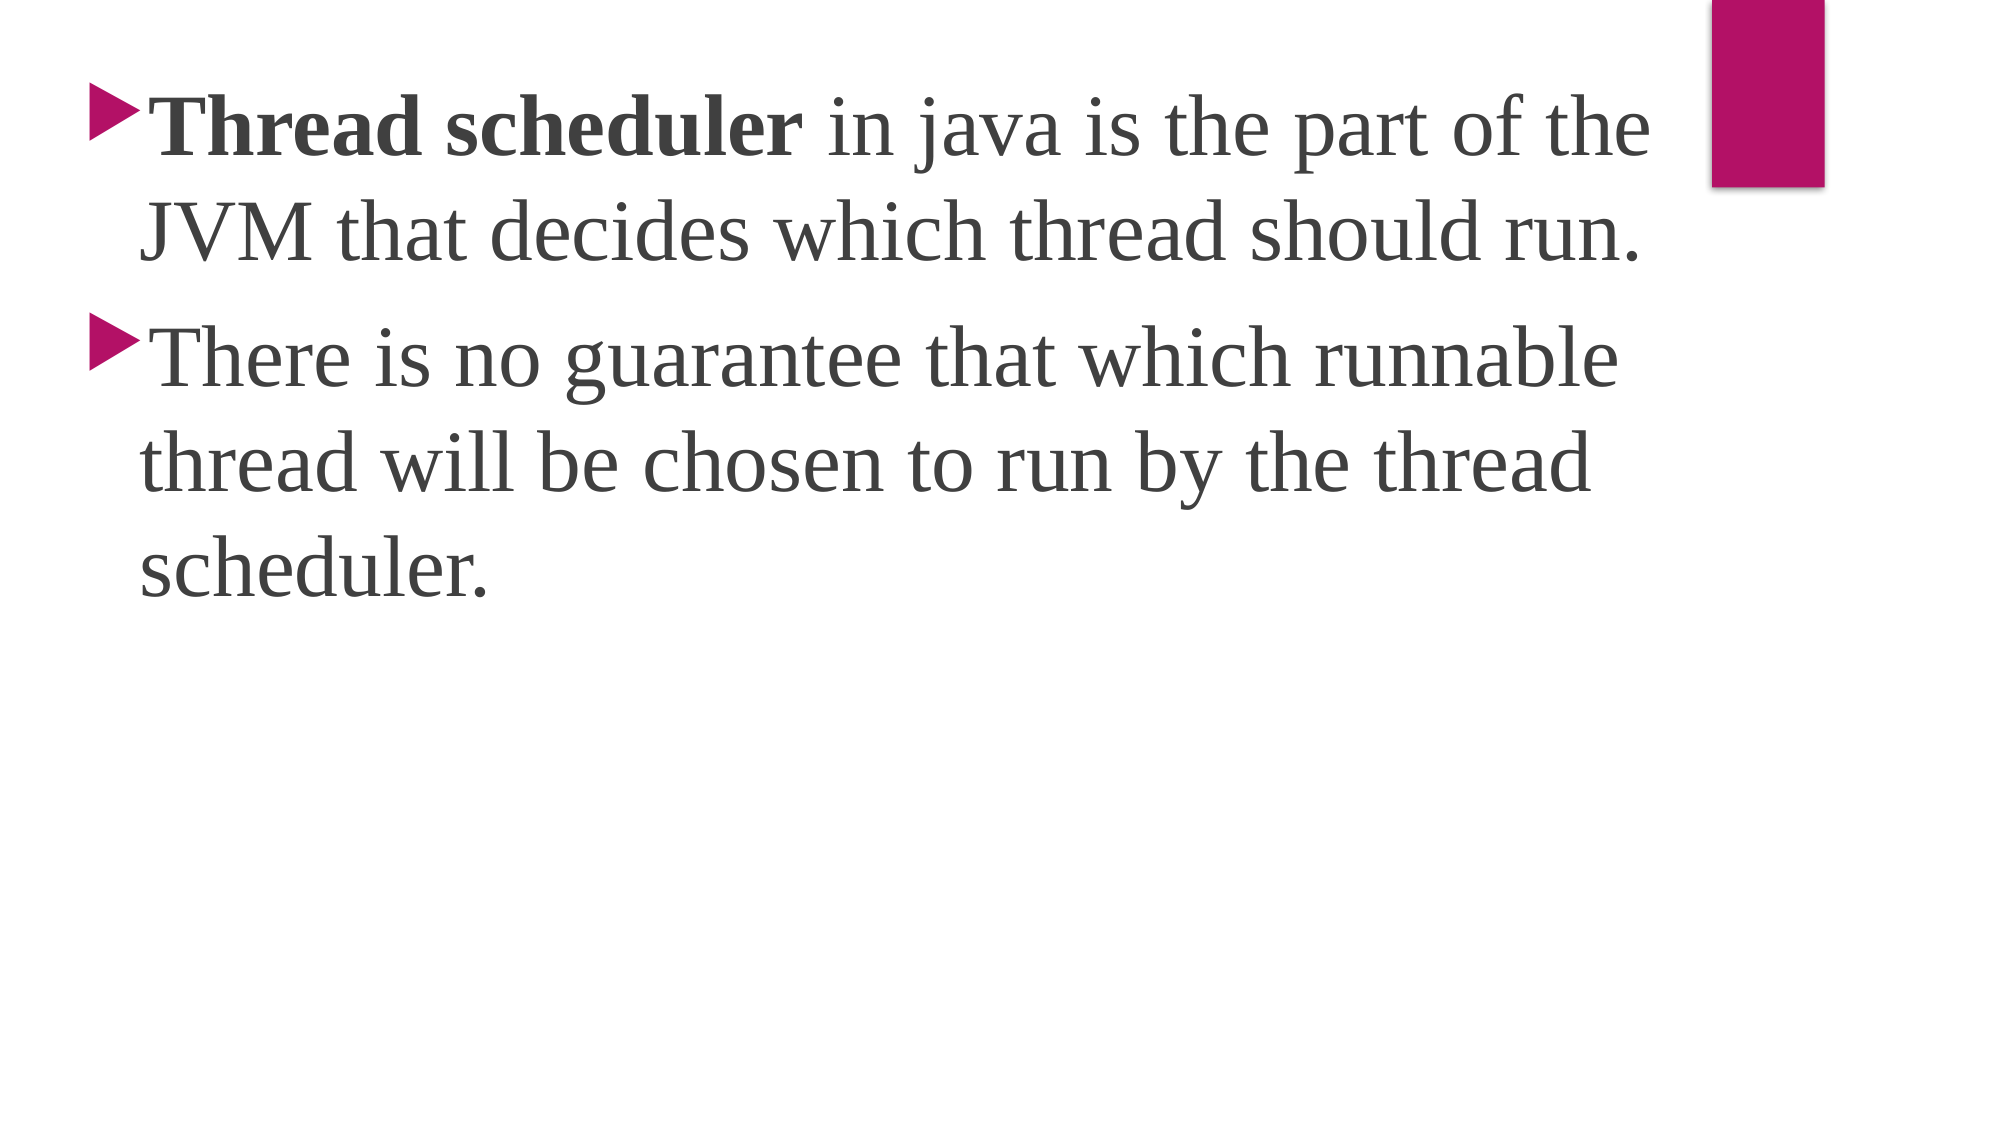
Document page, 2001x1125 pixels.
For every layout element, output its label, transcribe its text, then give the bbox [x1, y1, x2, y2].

text_box Thread scheduler in java is the part of the JVM that decides which thread should run. There is no guarantee that which runnable thread will be chosen to run by the thread scheduler. [68, 60, 1817, 1098]
